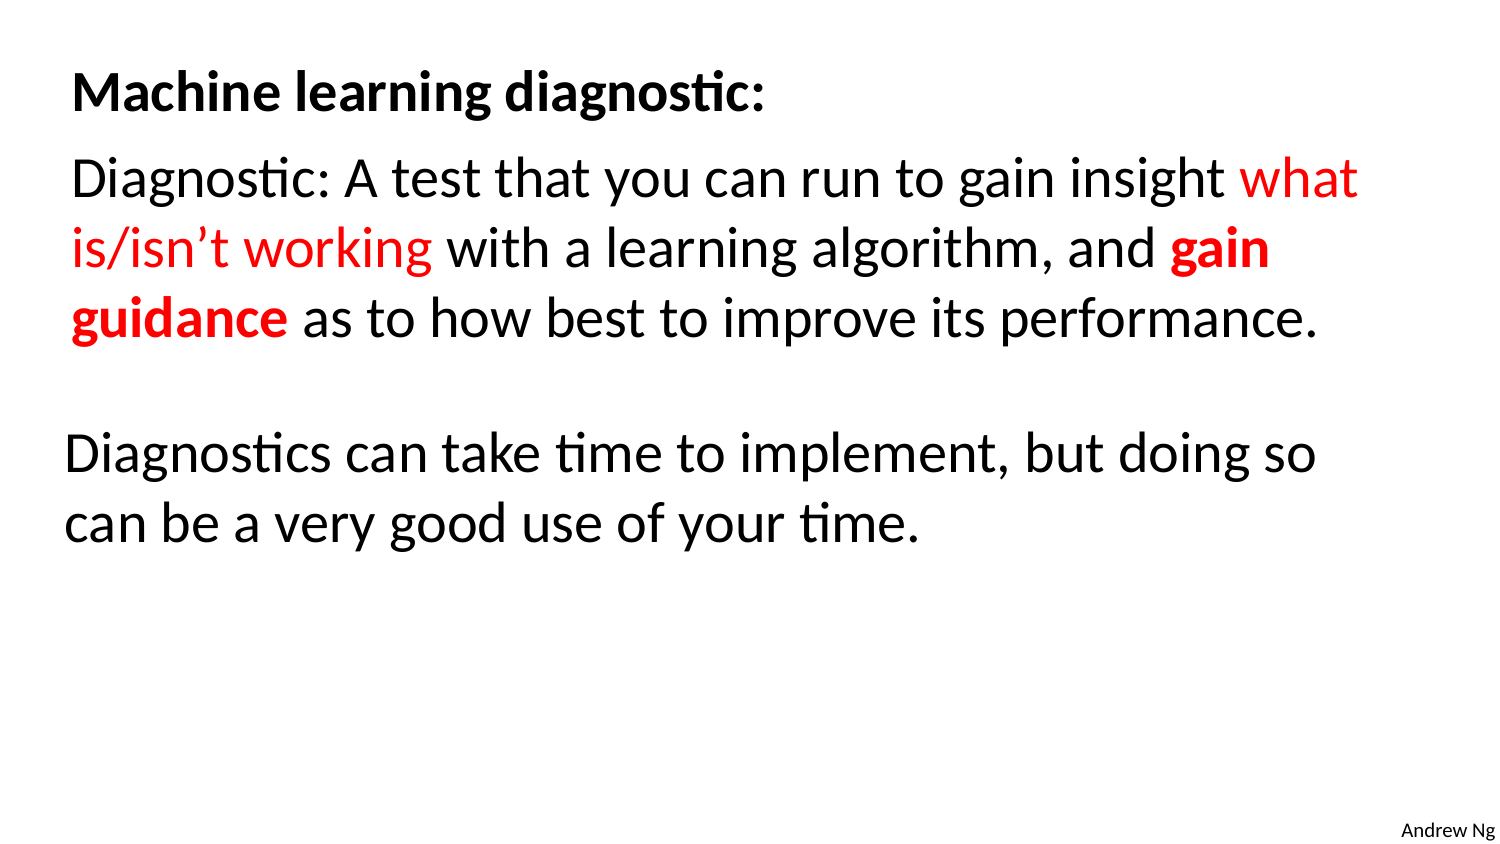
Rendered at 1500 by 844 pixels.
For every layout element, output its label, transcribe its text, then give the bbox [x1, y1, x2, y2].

text_box Machine learning diagnostic: [56, 45, 1419, 131]
text_box Diagnostic: A test that you can run to gain insight what is/isn’t working with a learning algorithm, and gain guidance as to how best to improve its performance. [56, 132, 1419, 357]
text_box Diagnostics can take time to implement, but doing so can be a very good use of your time. [49, 407, 1413, 562]
